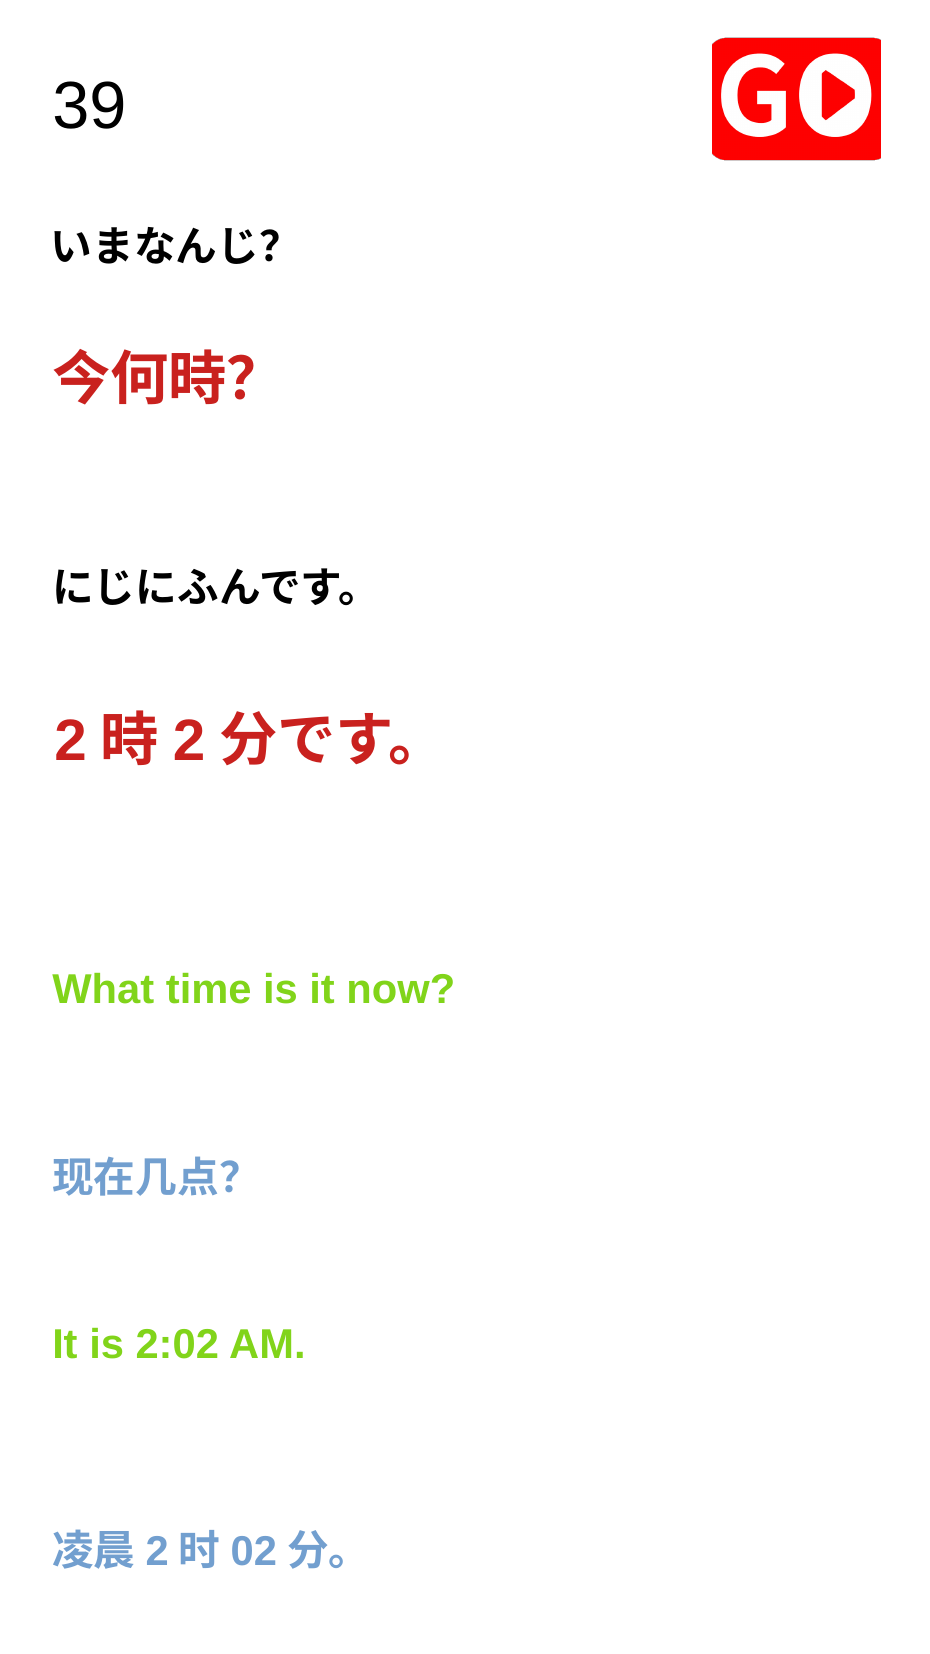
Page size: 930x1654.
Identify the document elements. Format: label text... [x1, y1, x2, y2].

text_box にじにふんです。 [37, 512, 898, 660]
text_box 凌晨2时02分。 [37, 1475, 898, 1623]
text_box 2時2分です。 [39, 663, 900, 811]
text_box It is 2:02 AM. [37, 1268, 898, 1416]
text_box What time is it now? [37, 913, 898, 1061]
text_box 39 [37, 54, 450, 144]
text_box いまなんじ？ [35, 171, 896, 319]
text_box 现在几点？ [37, 1102, 898, 1250]
picture [712, 37, 882, 162]
text_box 今何時？ [37, 302, 898, 450]
